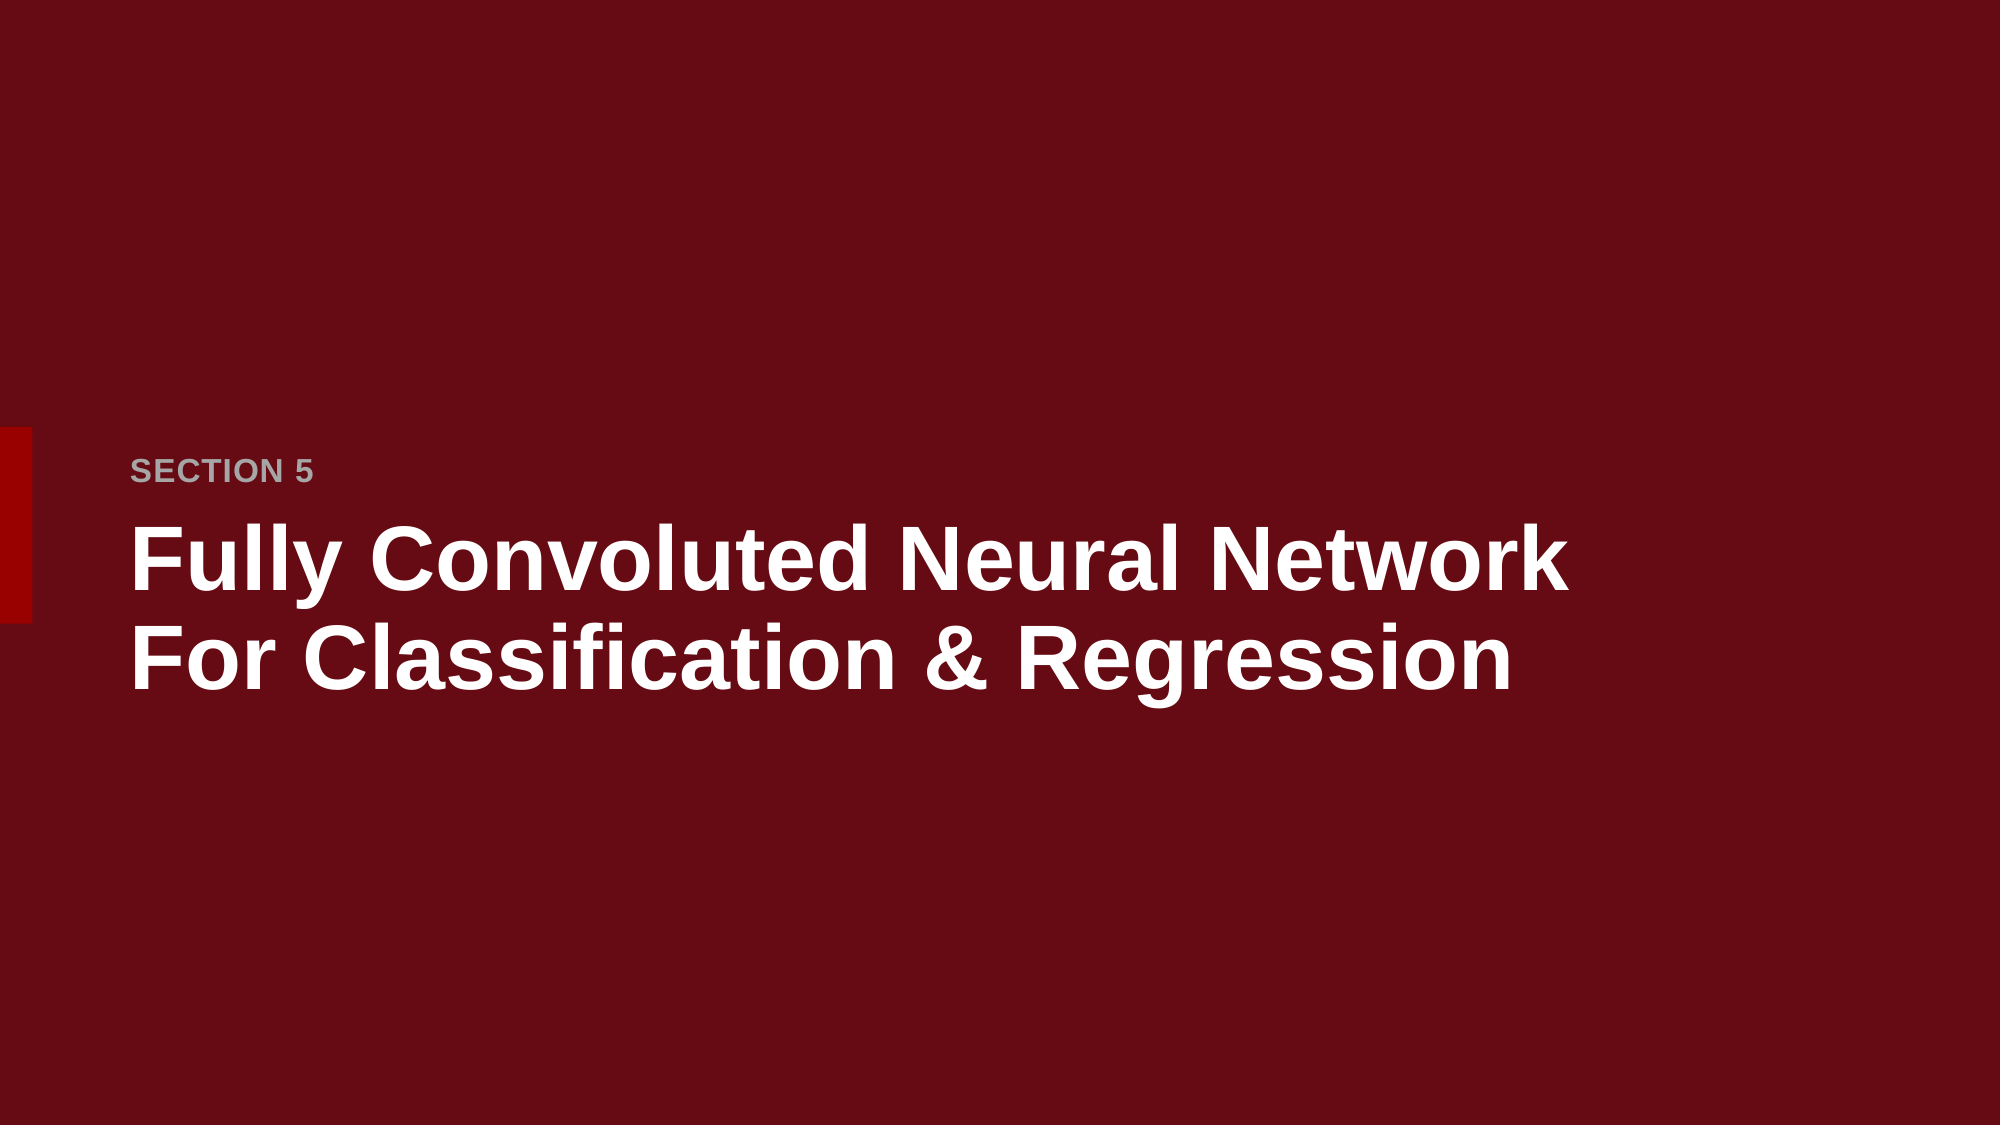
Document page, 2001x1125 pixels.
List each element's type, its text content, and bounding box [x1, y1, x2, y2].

title Fully Convoluted Neural Network For Classification & Regression [115, 625, 1603, 707]
list SECTION 5 [115, 444, 925, 500]
